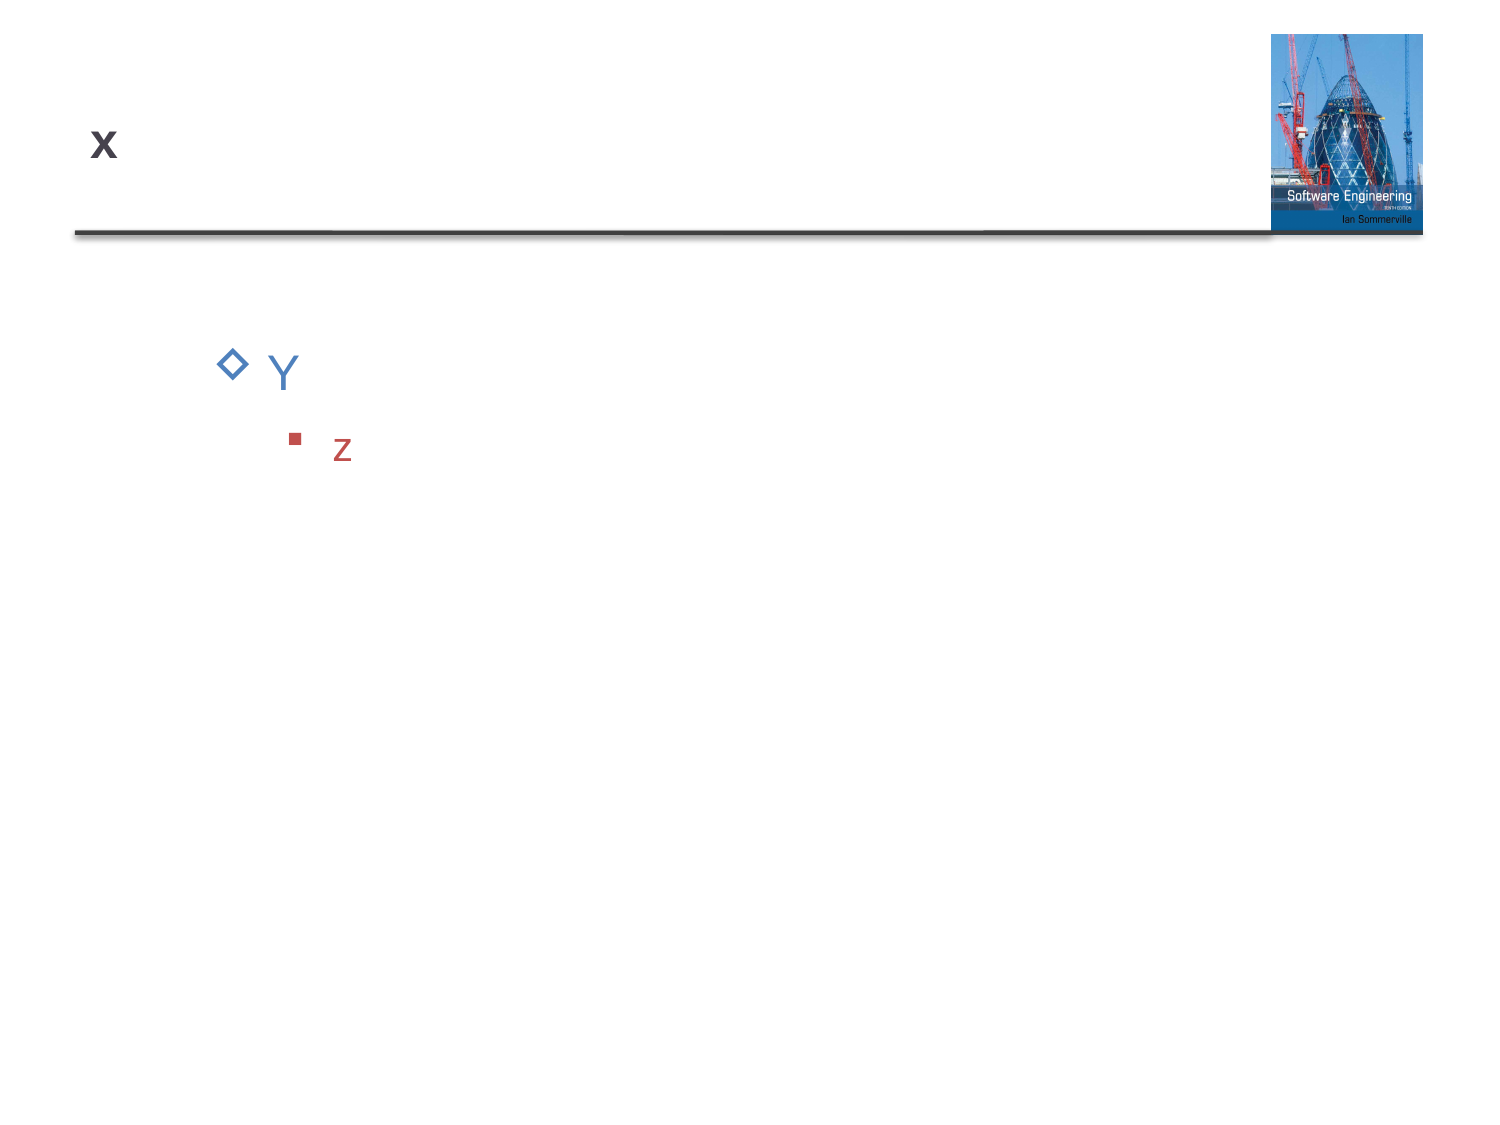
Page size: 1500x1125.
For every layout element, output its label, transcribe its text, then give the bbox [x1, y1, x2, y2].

list Y z [195, 333, 1425, 1005]
title x [74, 44, 1272, 233]
picture [1271, 34, 1423, 230]
